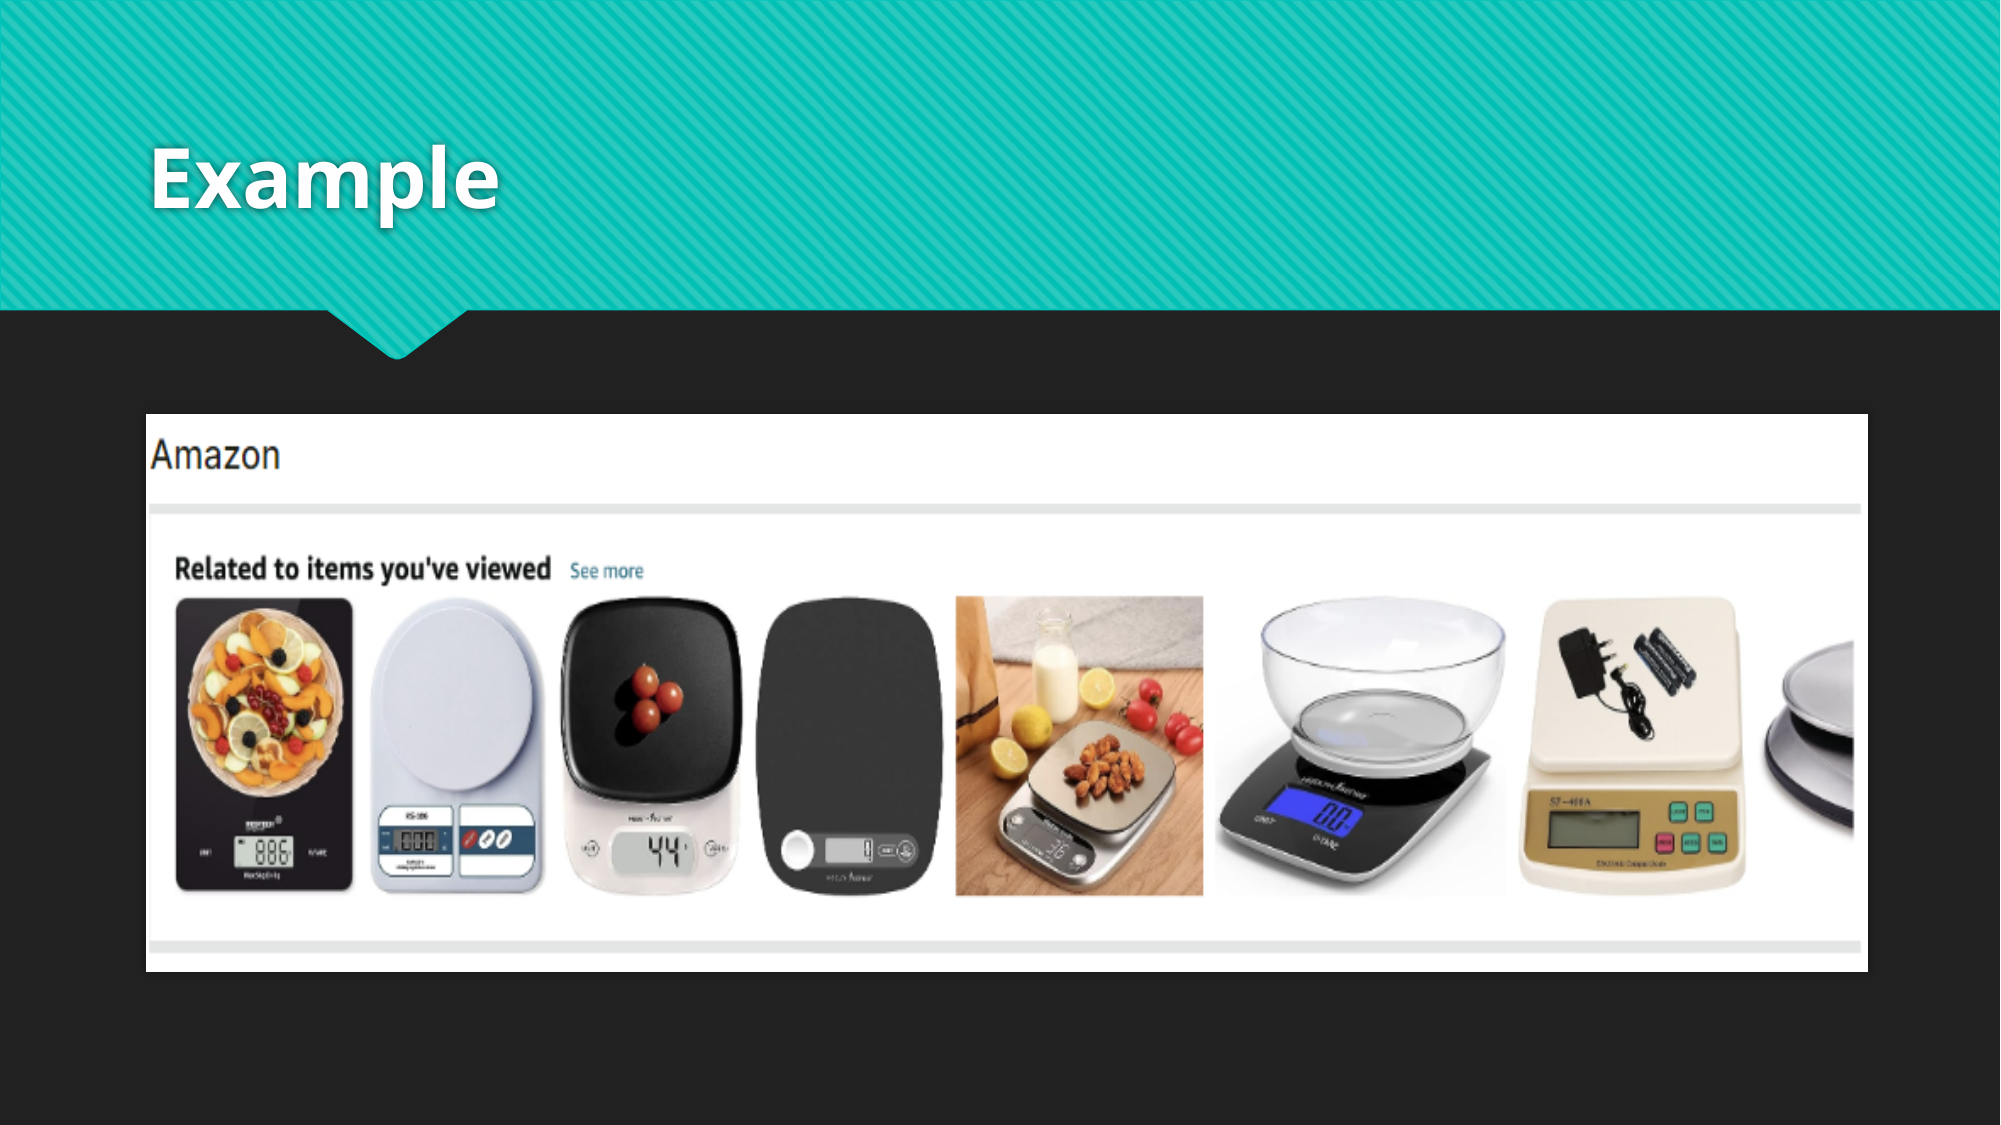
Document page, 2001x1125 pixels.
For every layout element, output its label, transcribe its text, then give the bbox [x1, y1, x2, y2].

title Example [132, 73, 1868, 233]
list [146, 414, 1868, 972]
